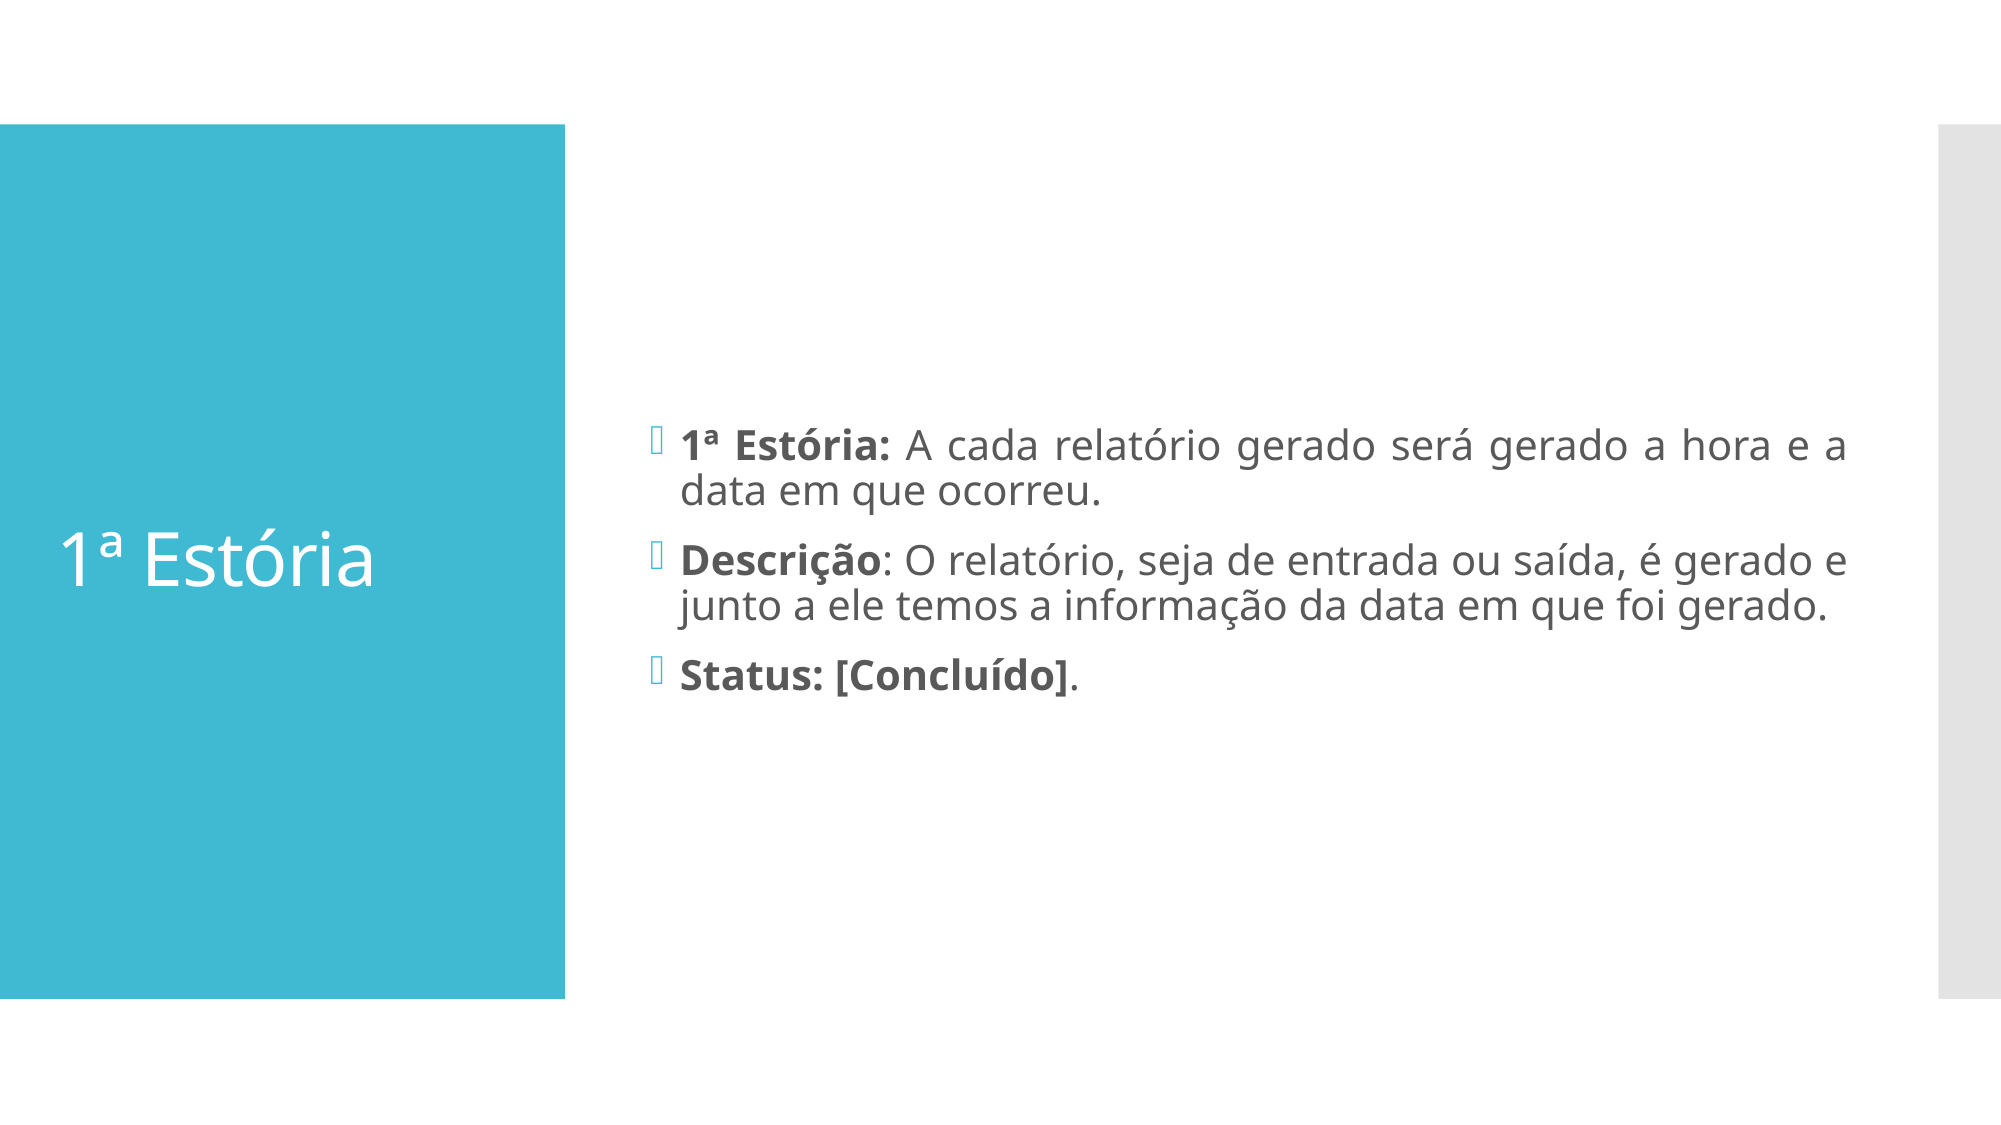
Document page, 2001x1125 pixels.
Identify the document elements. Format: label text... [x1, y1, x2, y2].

list 1ª Estória: A cada relatório gerado será gerado a hora e a data em que ocorreu. Descrição: O relatório, seja de entrada ou saída, é gerado e junto a ele temos a informação da data em que foi gerado. Status: [Concluído]. [634, 141, 1864, 982]
title 1ª Estória [41, 184, 525, 940]
